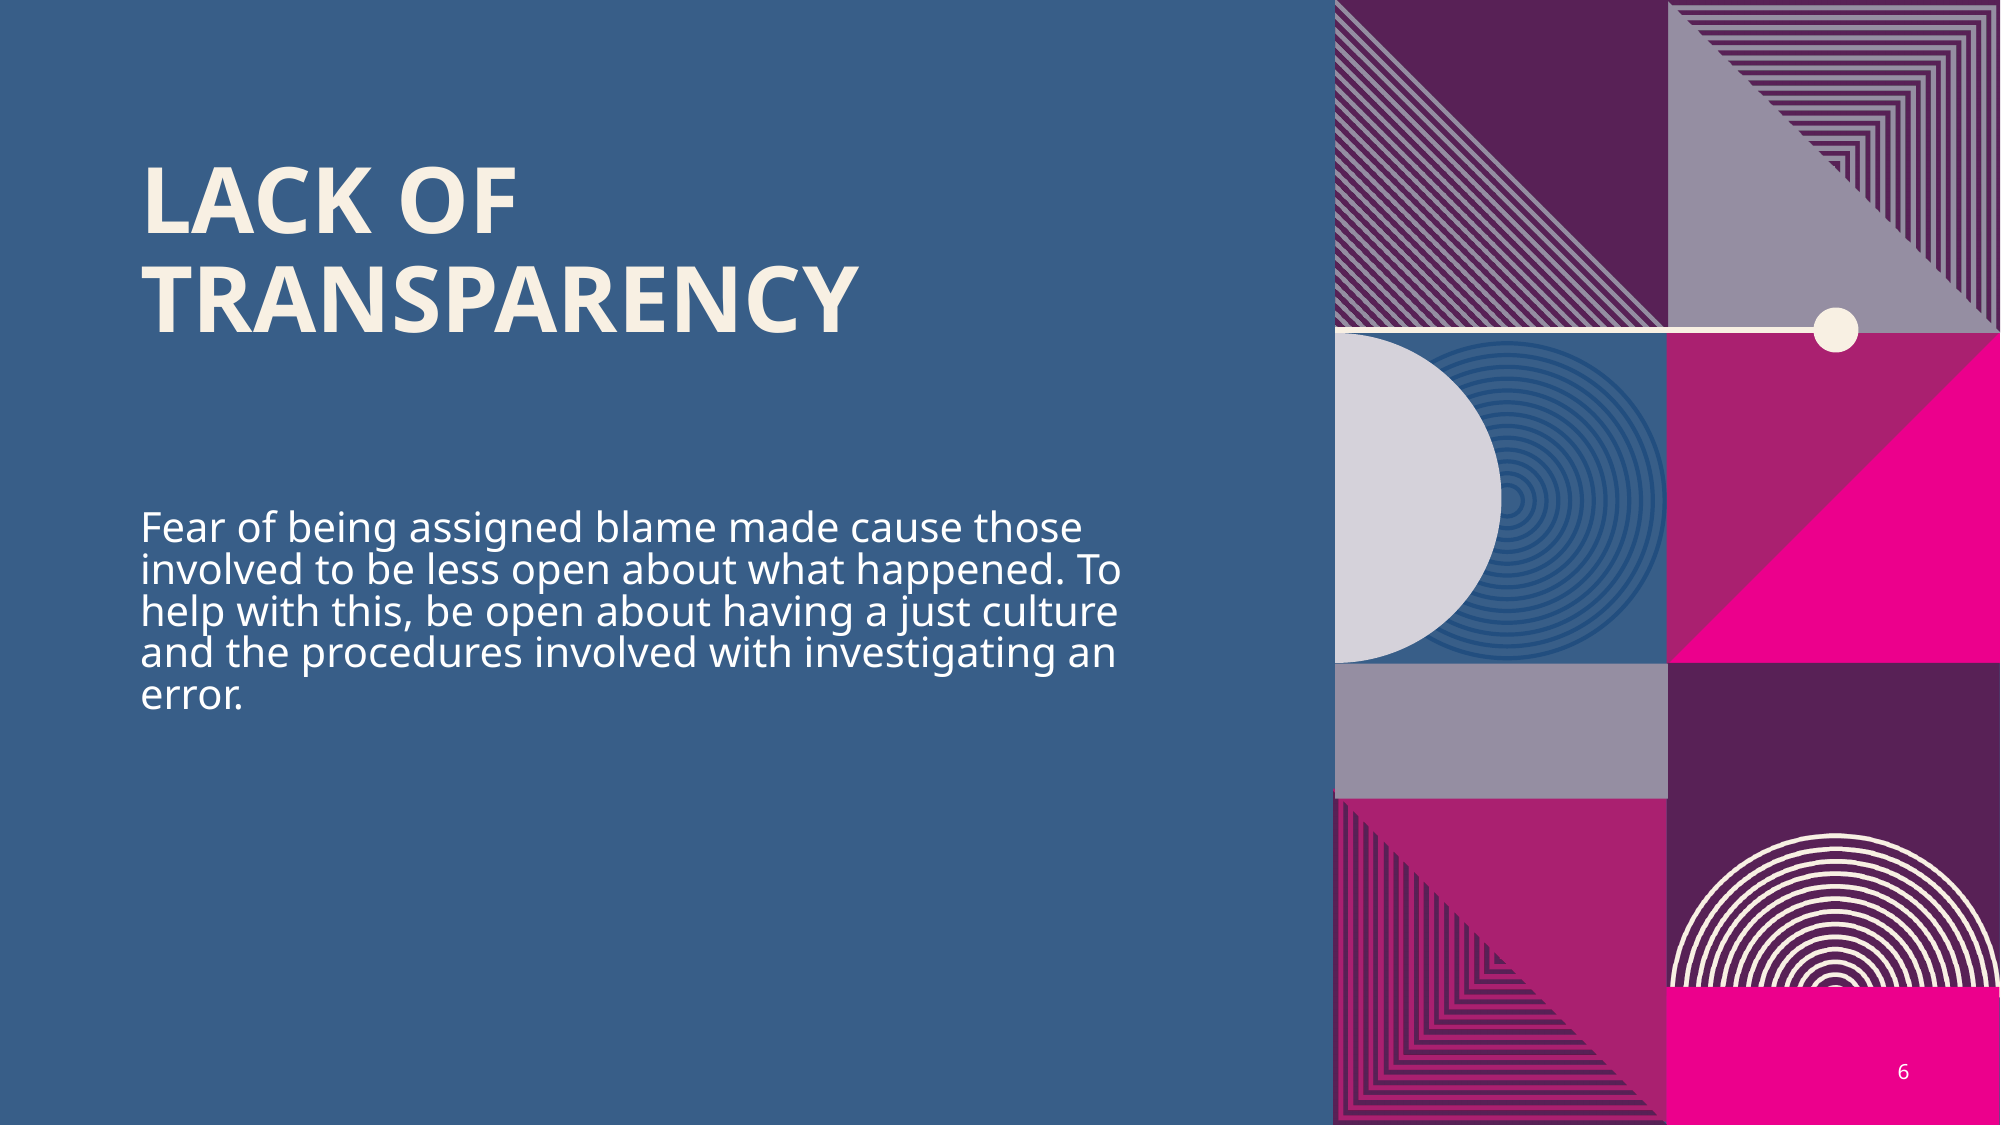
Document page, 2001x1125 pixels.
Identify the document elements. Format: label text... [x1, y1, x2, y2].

slide_number 6 [1849, 1042, 1925, 1103]
list Fear of being assigned blame made cause those involved to be less open about what happened. To help with this, be open about having a just culture and the procedures involved with investigating an error. [125, 501, 1208, 1043]
picture [1333, 791, 1667, 1125]
picture [1669, 833, 2001, 998]
title Lack of transparency [125, 146, 1206, 474]
picture [1335, 0, 2001, 333]
